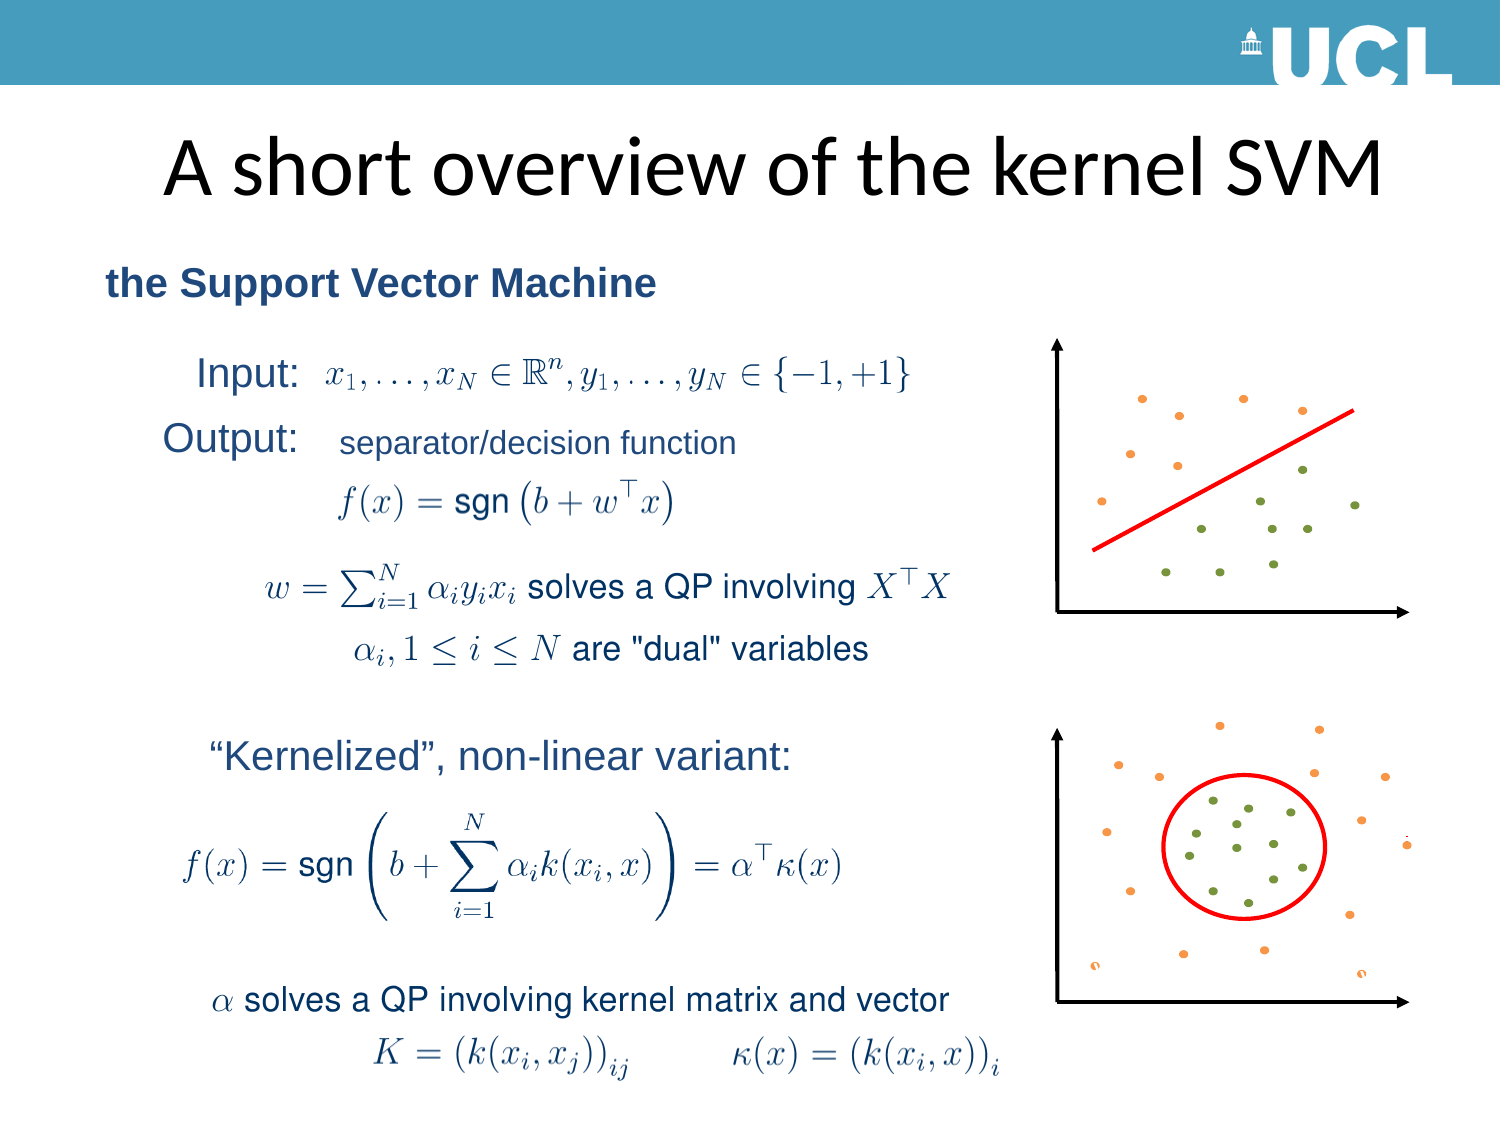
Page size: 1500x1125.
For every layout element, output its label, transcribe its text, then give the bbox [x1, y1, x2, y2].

picture [265, 560, 950, 611]
picture [0, 0, 1500, 85]
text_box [1099, 396, 1358, 575]
text_box separator/decision function [324, 414, 842, 469]
title A short overview of the kernel SVM [125, 90, 1425, 233]
picture [324, 354, 911, 394]
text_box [1092, 723, 1410, 977]
text_box the Support Vector Machine [90, 248, 1272, 314]
text_box Input: [181, 338, 335, 403]
picture [211, 983, 951, 1021]
picture [733, 1034, 999, 1078]
text_box Output: [147, 403, 346, 469]
picture [337, 479, 673, 526]
text_box “Kernelized”, non-linear variant: [194, 721, 869, 787]
picture [181, 810, 842, 924]
picture [354, 633, 869, 671]
picture [371, 1033, 628, 1083]
